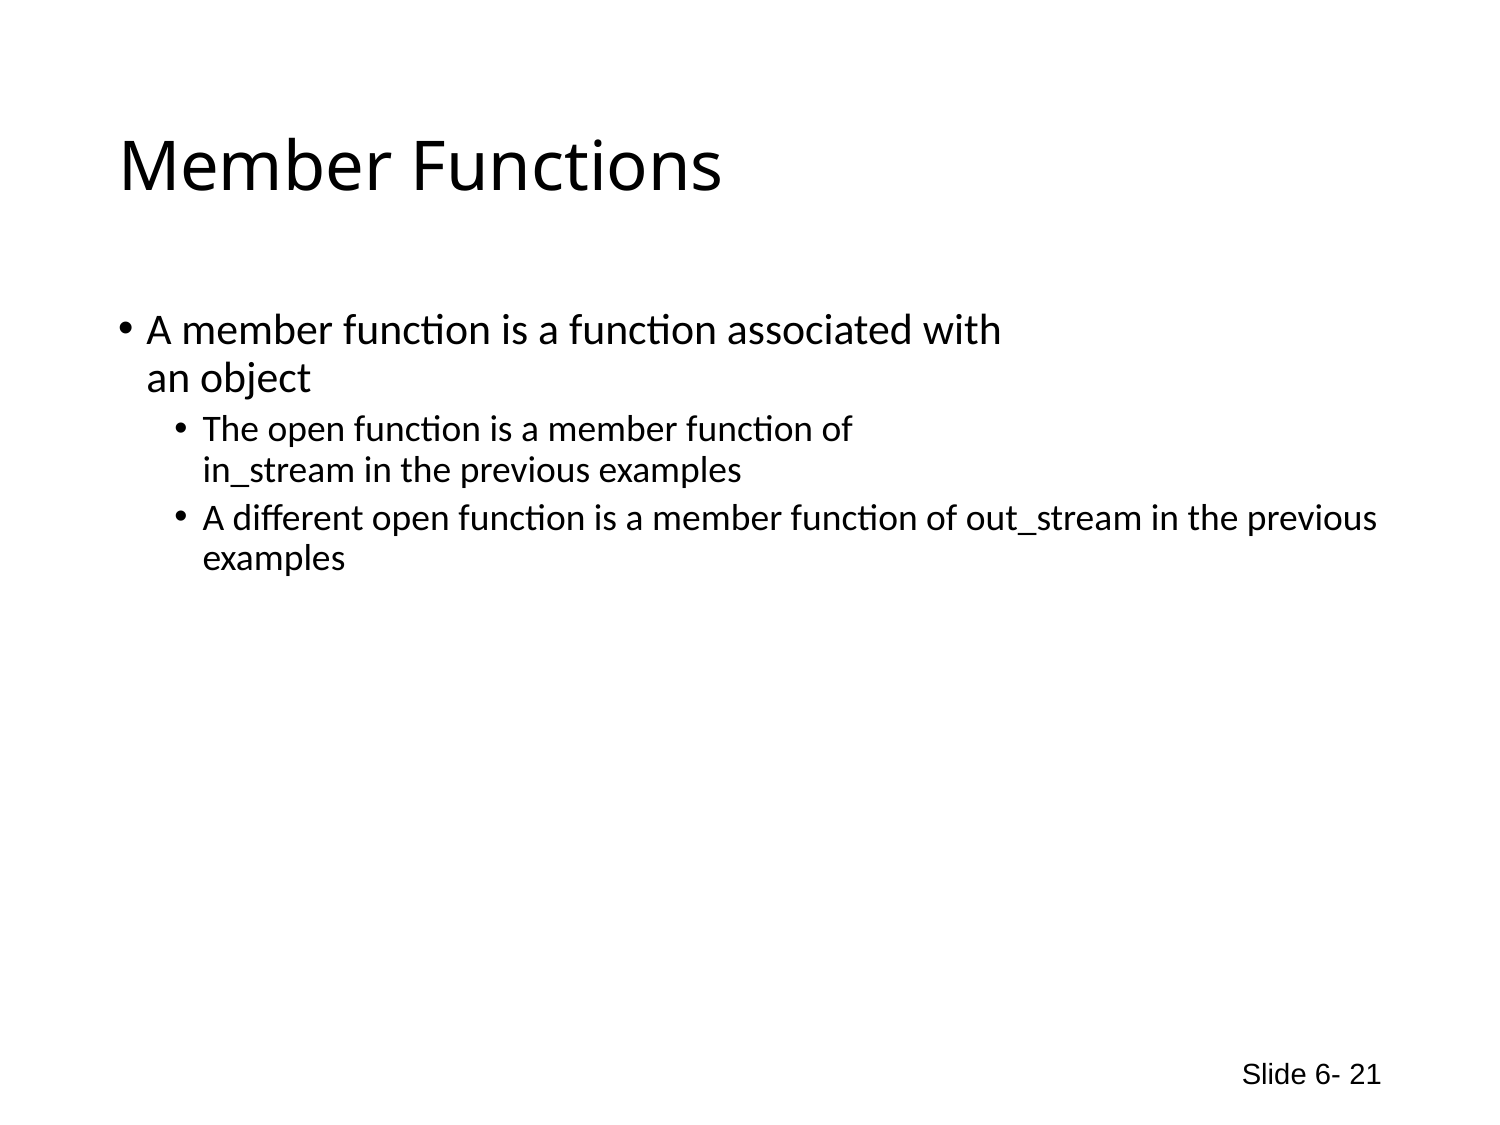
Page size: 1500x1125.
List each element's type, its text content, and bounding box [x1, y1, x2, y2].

slide_number Slide 6- 21 [1059, 1042, 1397, 1103]
title Member Functions [103, 59, 1397, 278]
list A member function is a function associated with an object The open function is a member function of in_stream in the previous examples A different open function is a member function of out_stream in the previous examples [103, 299, 1397, 638]
